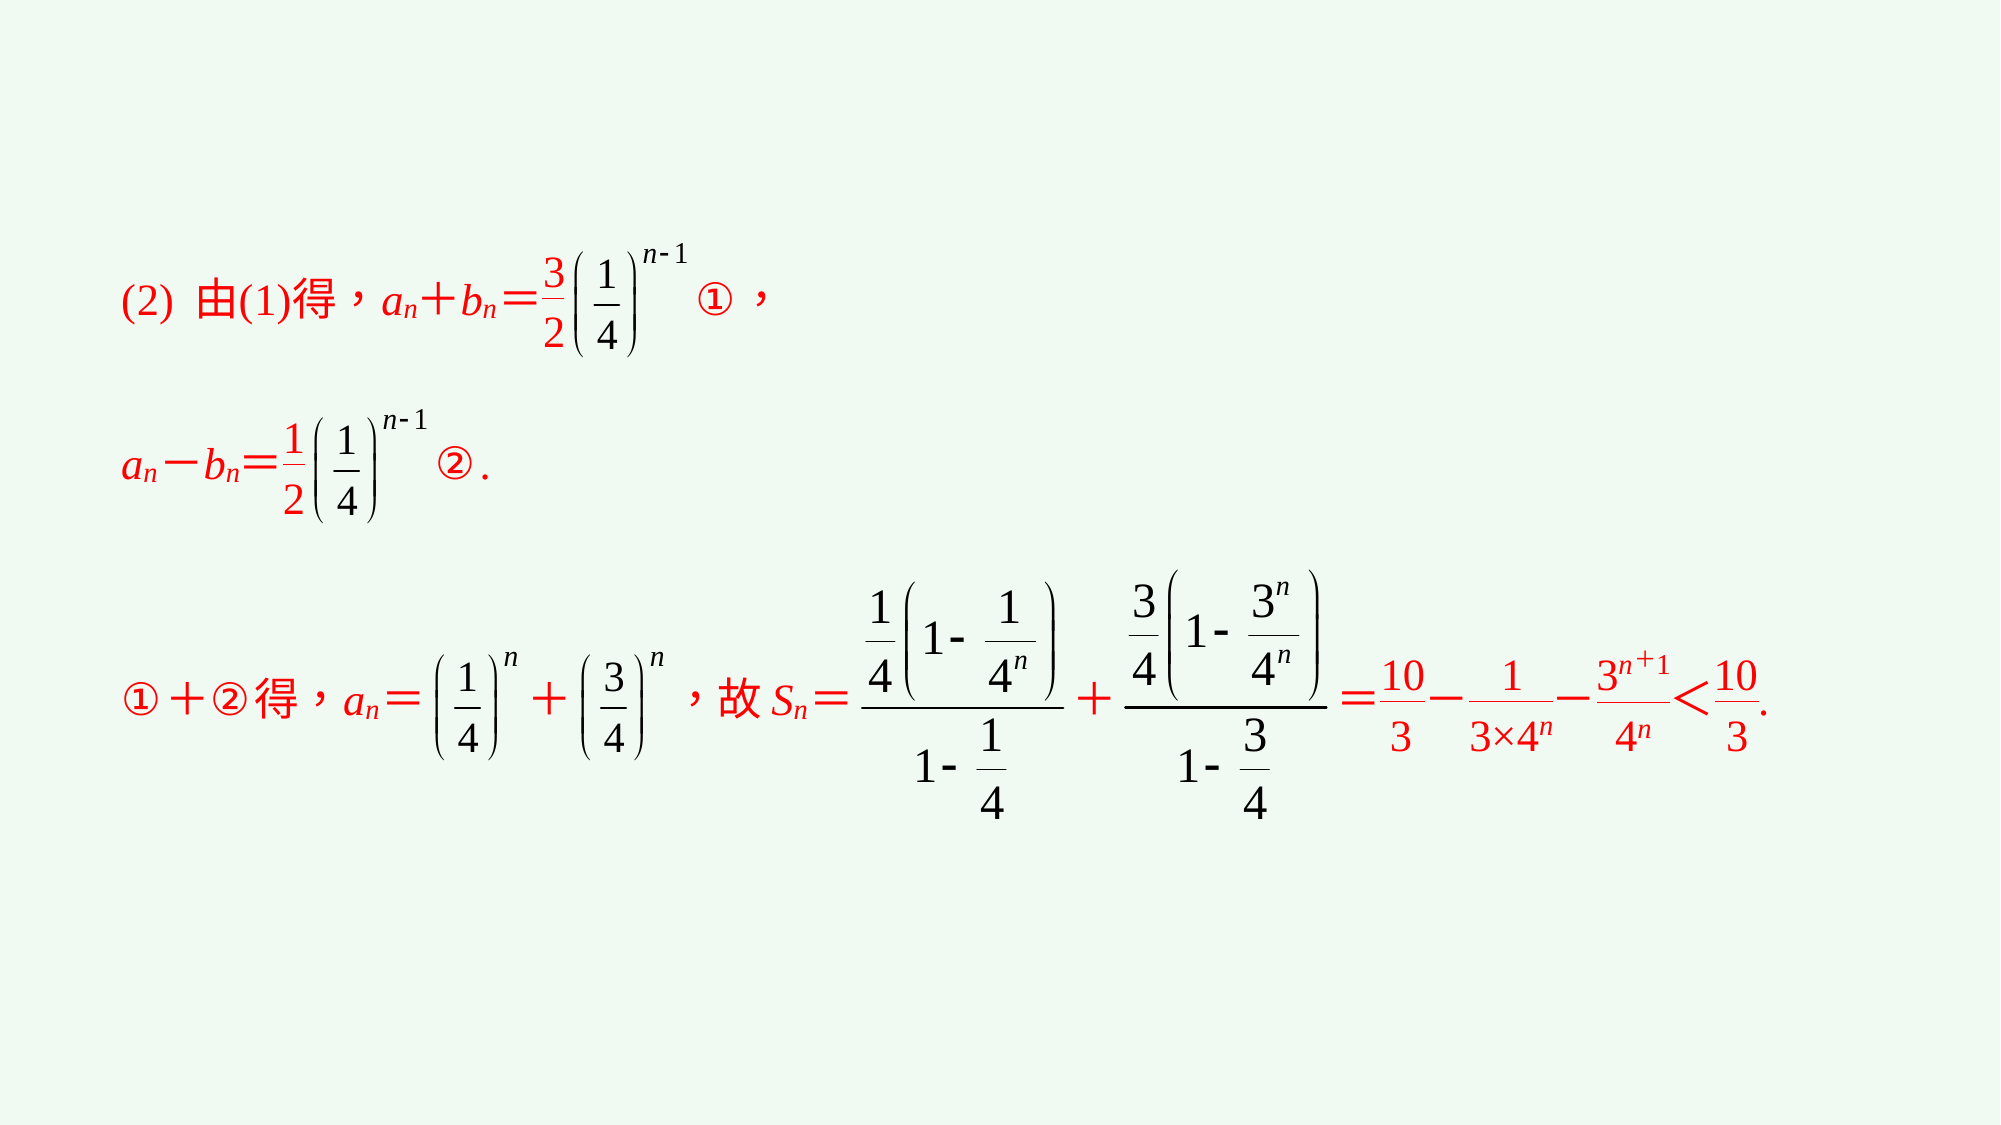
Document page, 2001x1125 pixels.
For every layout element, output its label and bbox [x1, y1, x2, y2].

text_box [121, 229, 1879, 863]
